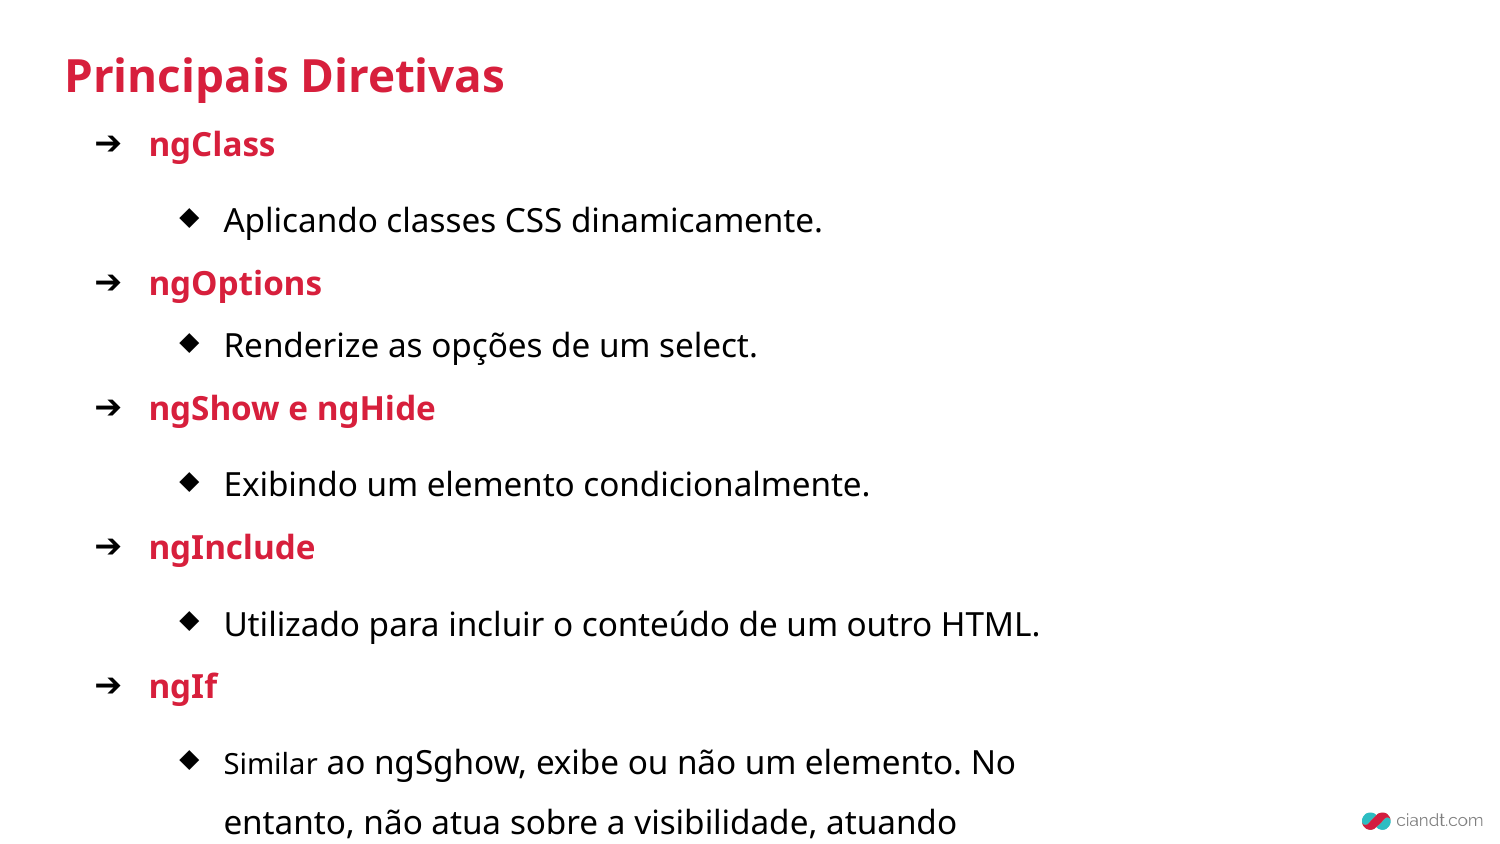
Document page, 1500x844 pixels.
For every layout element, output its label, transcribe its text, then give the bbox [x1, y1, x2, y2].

title Principais Diretivas [49, 31, 1451, 117]
picture [1354, 807, 1491, 835]
list ngClass Aplicando classes CSS dinamicamente. ngOptions Renderize as opções de um select. ngShow e ngHide Exibindo um elemento condicionalmente. ngInclude Utilizado para incluir o conteúdo de um outro HTML. ngIf Similar ao ngSghow, exibe ou não um elemento. No entanto, não atua sobre a visibilidade, atuando diretamente na DOM. ngClick Atribuindo um comportamento ao evento. [58, 117, 1165, 820]
